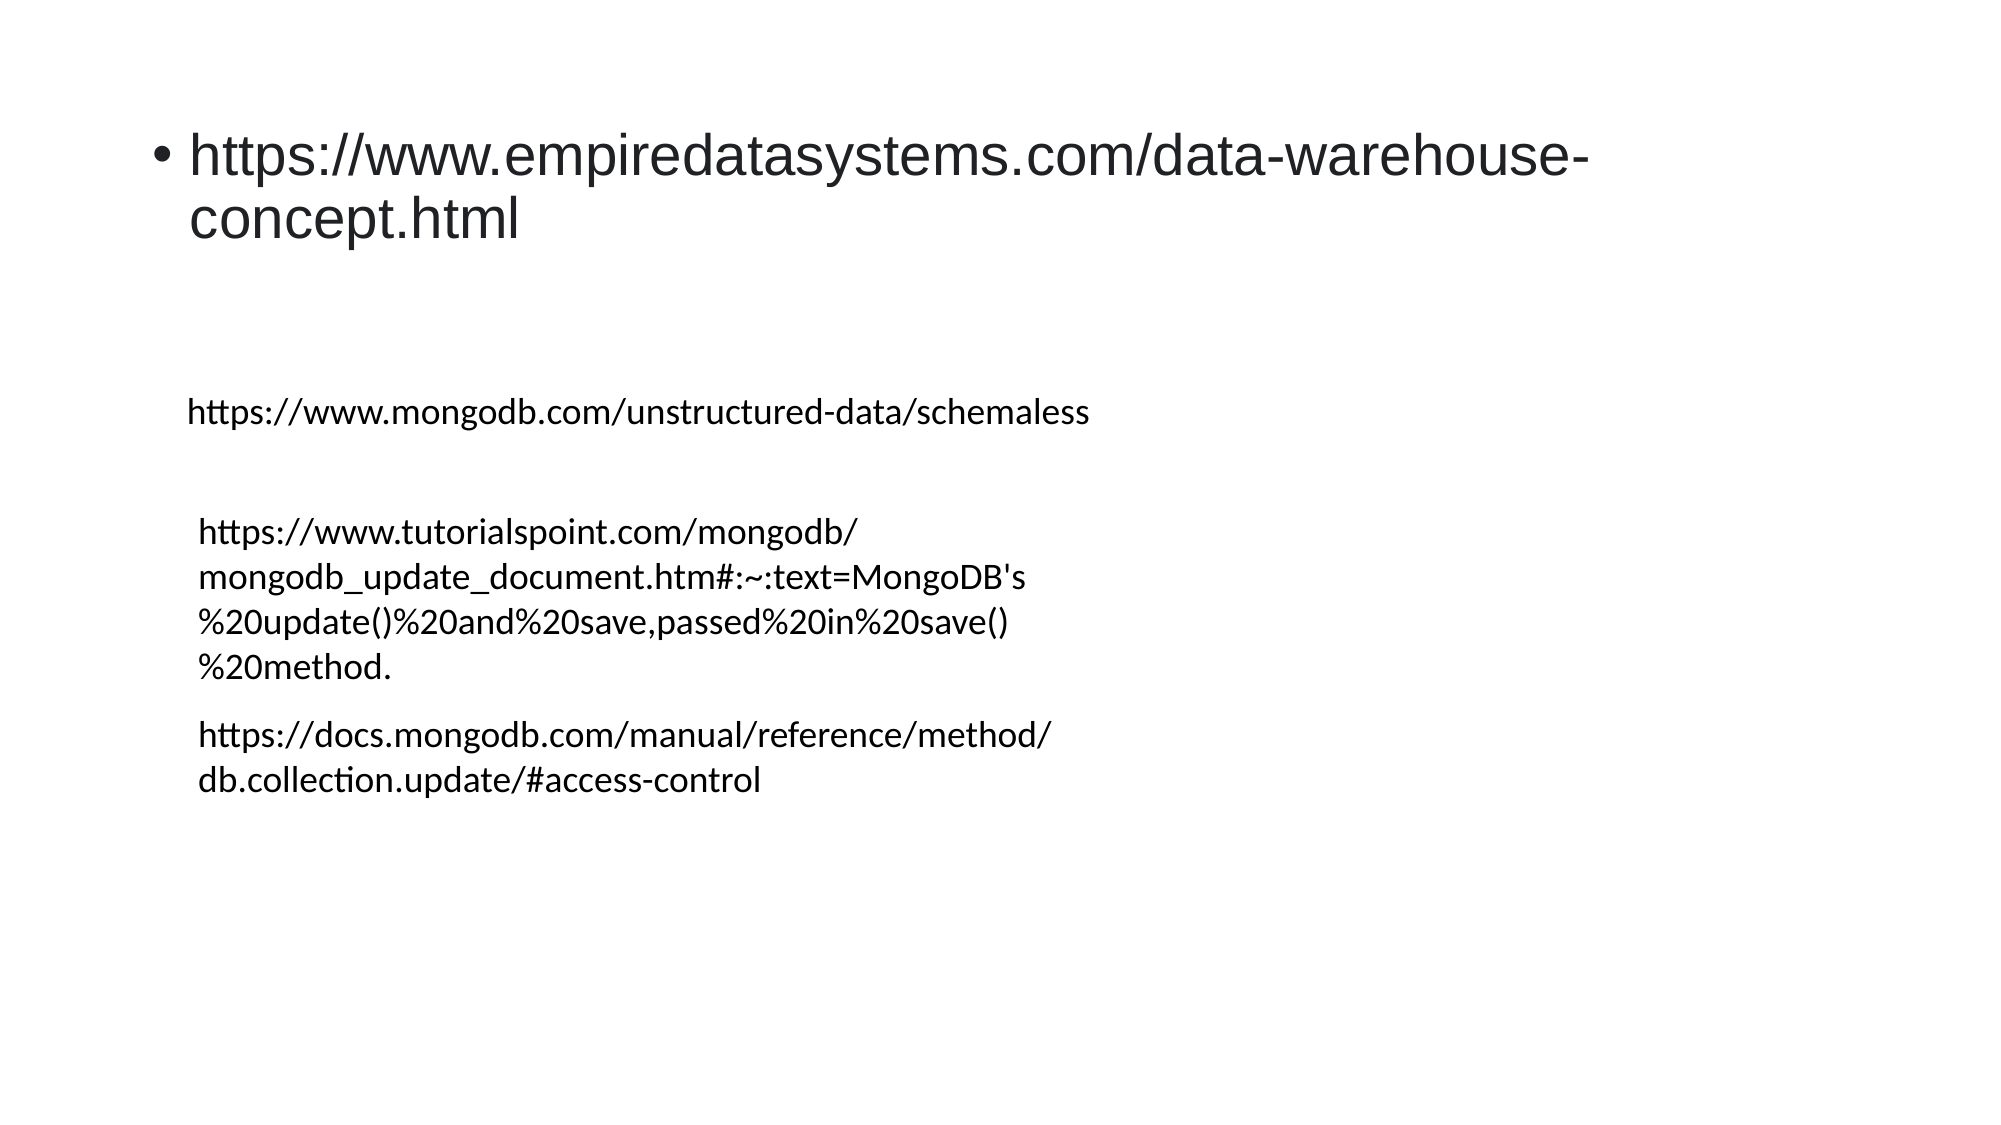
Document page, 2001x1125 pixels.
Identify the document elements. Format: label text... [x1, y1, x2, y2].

list https://www.empiredatasystems.com/data-warehouse-concept.html [137, 117, 1863, 1014]
text_box https://www.tutorialspoint.com/mongodb/mongodb_update_document.htm#:~:text=MongoDB's%20update()%20and%20save,passed%20in%20save()%20method. [183, 499, 1184, 695]
text_box https://www.mongodb.com/unstructured-data/schemaless [172, 379, 1173, 440]
text_box https://docs.mongodb.com/manual/reference/method/db.collection.update/#access-control [183, 702, 1184, 807]
